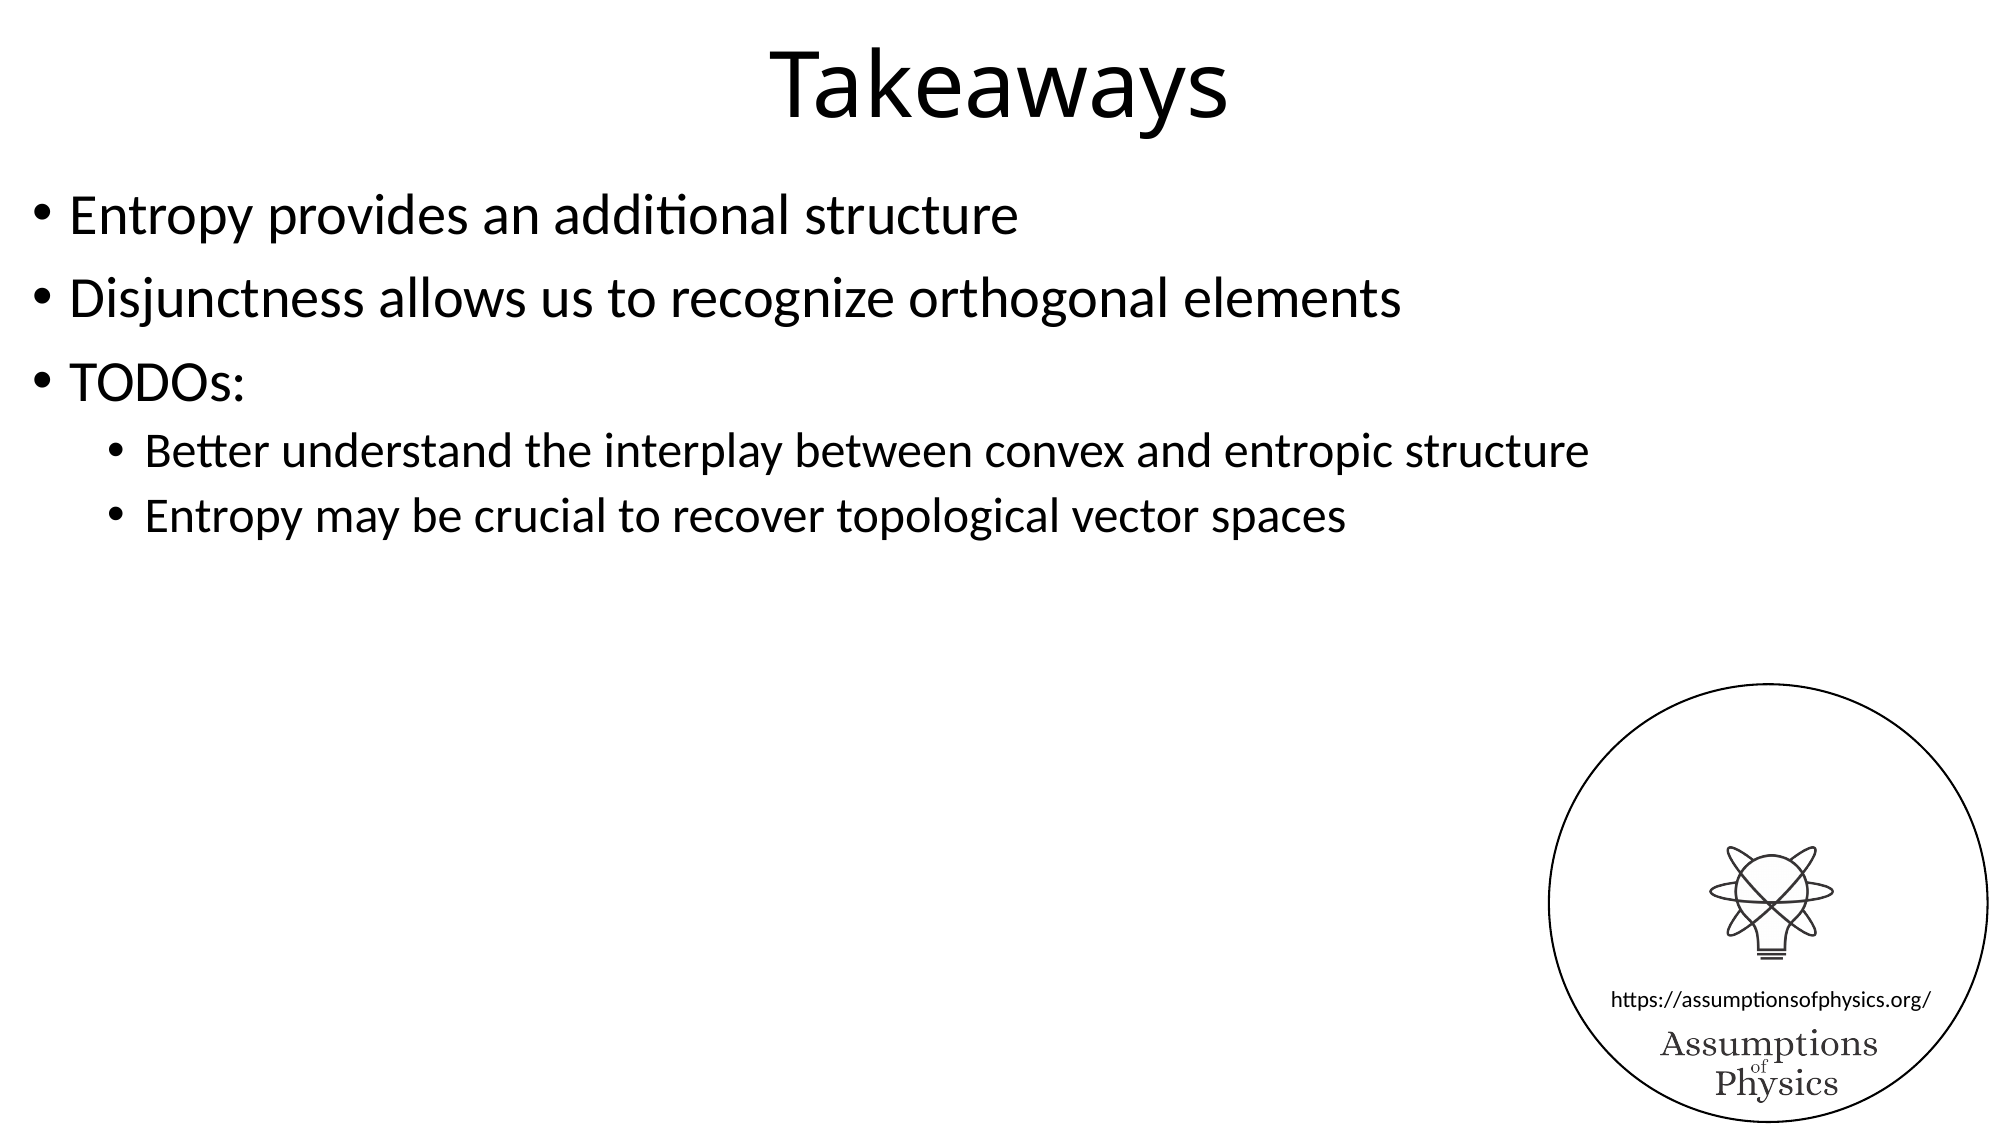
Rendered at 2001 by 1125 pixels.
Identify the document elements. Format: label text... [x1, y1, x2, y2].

picture [1660, 1060, 1877, 1103]
title Takeaways [17, 13, 1983, 162]
list Entropy provides an additional structure Disjunctness allows us to recognize orthogonal elements TODOs: Better understand the interplay between convex and entropic structure Entropy may be crucial to recover topological vector spaces [17, 176, 1983, 1060]
